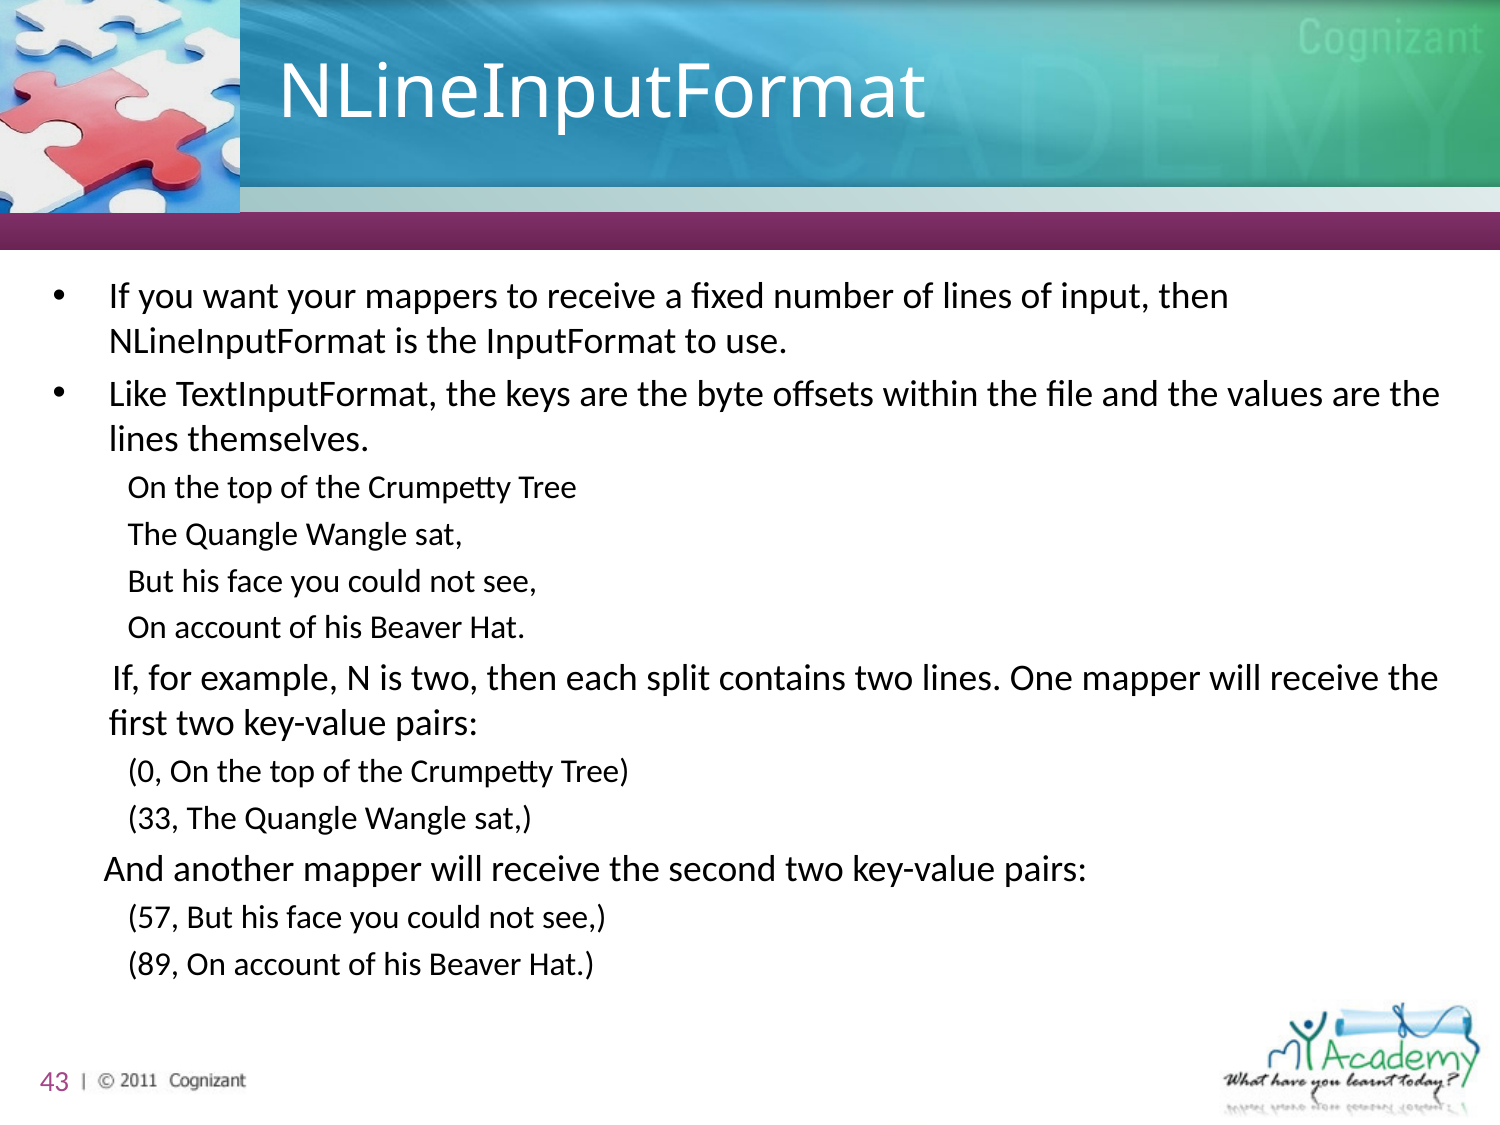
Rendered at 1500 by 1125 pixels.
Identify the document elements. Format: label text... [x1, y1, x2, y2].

title NLineInputFormat [262, 0, 1500, 175]
picture [0, 0, 1500, 213]
picture [0, 250, 1500, 1125]
slide_number 43 [24, 1054, 100, 1100]
list If you want your mappers to receive a fixed number of lines of input, then NLineInputFormat is the InputFormat to use. Like TextInputFormat, the keys are the byte offsets within the file and the values are the lines themselves. On the top of the Crumpetty Tree The Quangle Wangle sat, But his face you could not see, On account of his Beaver Hat. If, for example, N is two, then each split contains two lines. One mapper will receive the first two key-value pairs: (0, On the top of the Crumpetty Tree) (33, The Quangle Wangle sat,) And another mapper will receive the second two key-value pairs: (57, But his face you could not see,) (89, On account of his Beaver Hat.) [37, 263, 1463, 1076]
